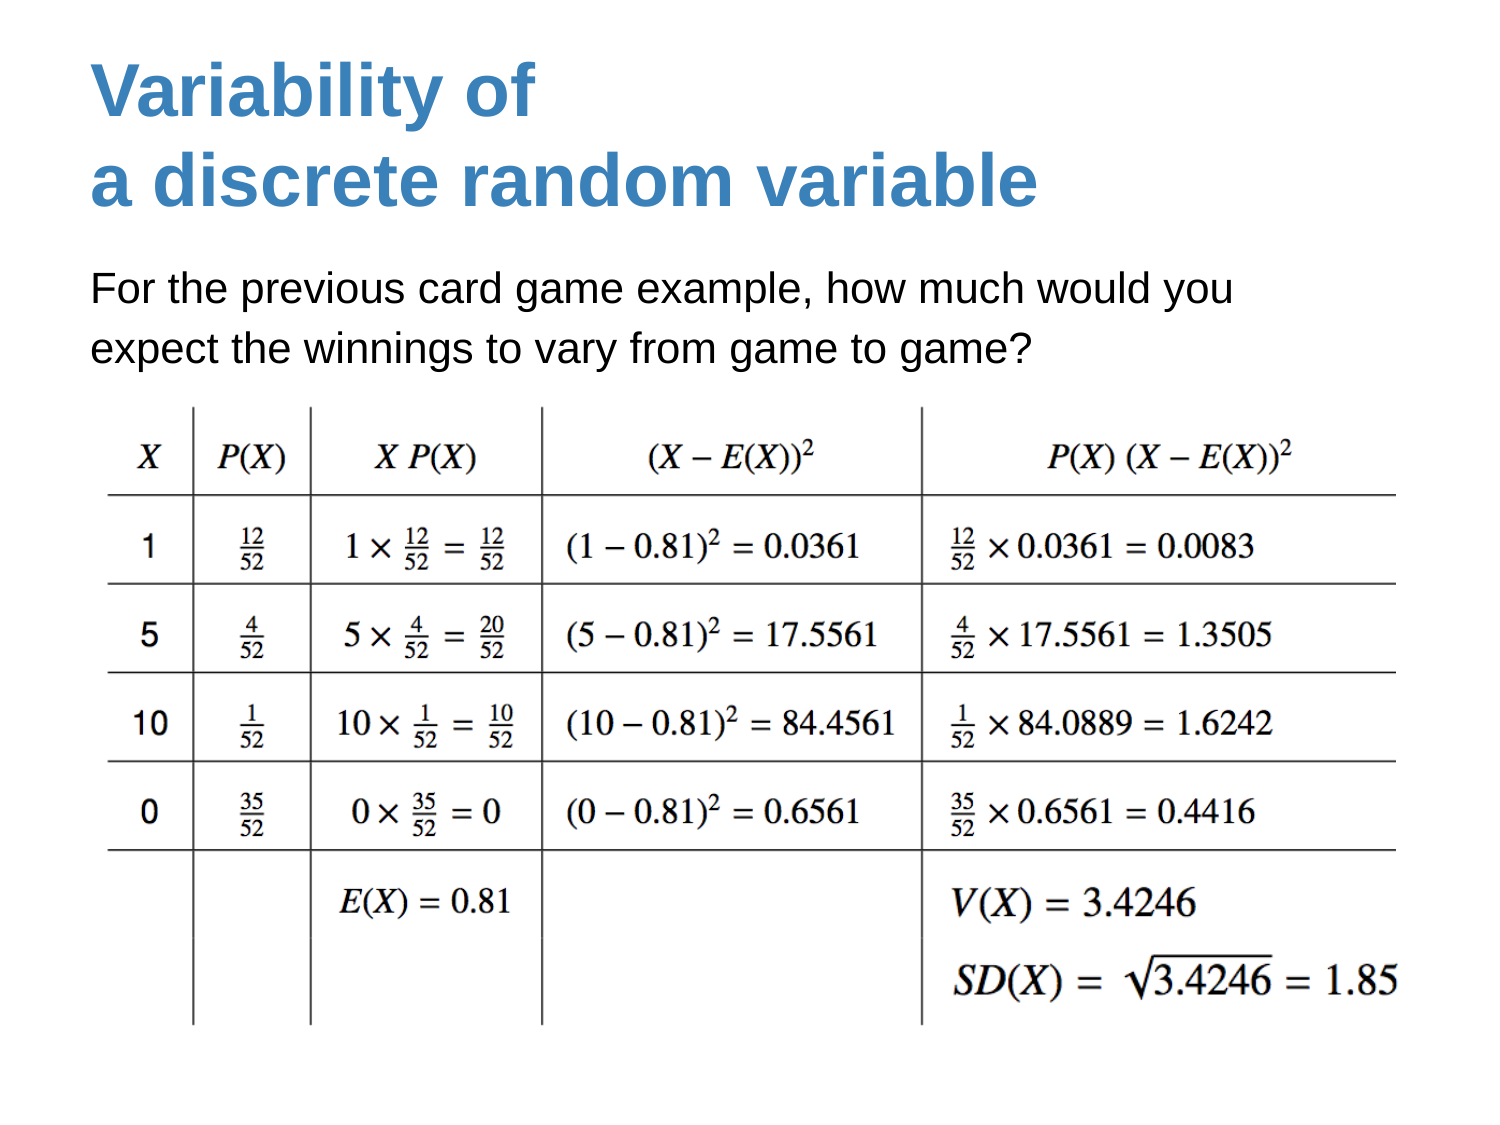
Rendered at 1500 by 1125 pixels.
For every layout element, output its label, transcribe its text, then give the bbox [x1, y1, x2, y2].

title Variability of a discrete random variable [75, 49, 1425, 237]
list For the previous card game example, how much would you expect the winnings to vary from game to game? [75, 237, 1371, 397]
picture [99, 396, 1413, 1040]
